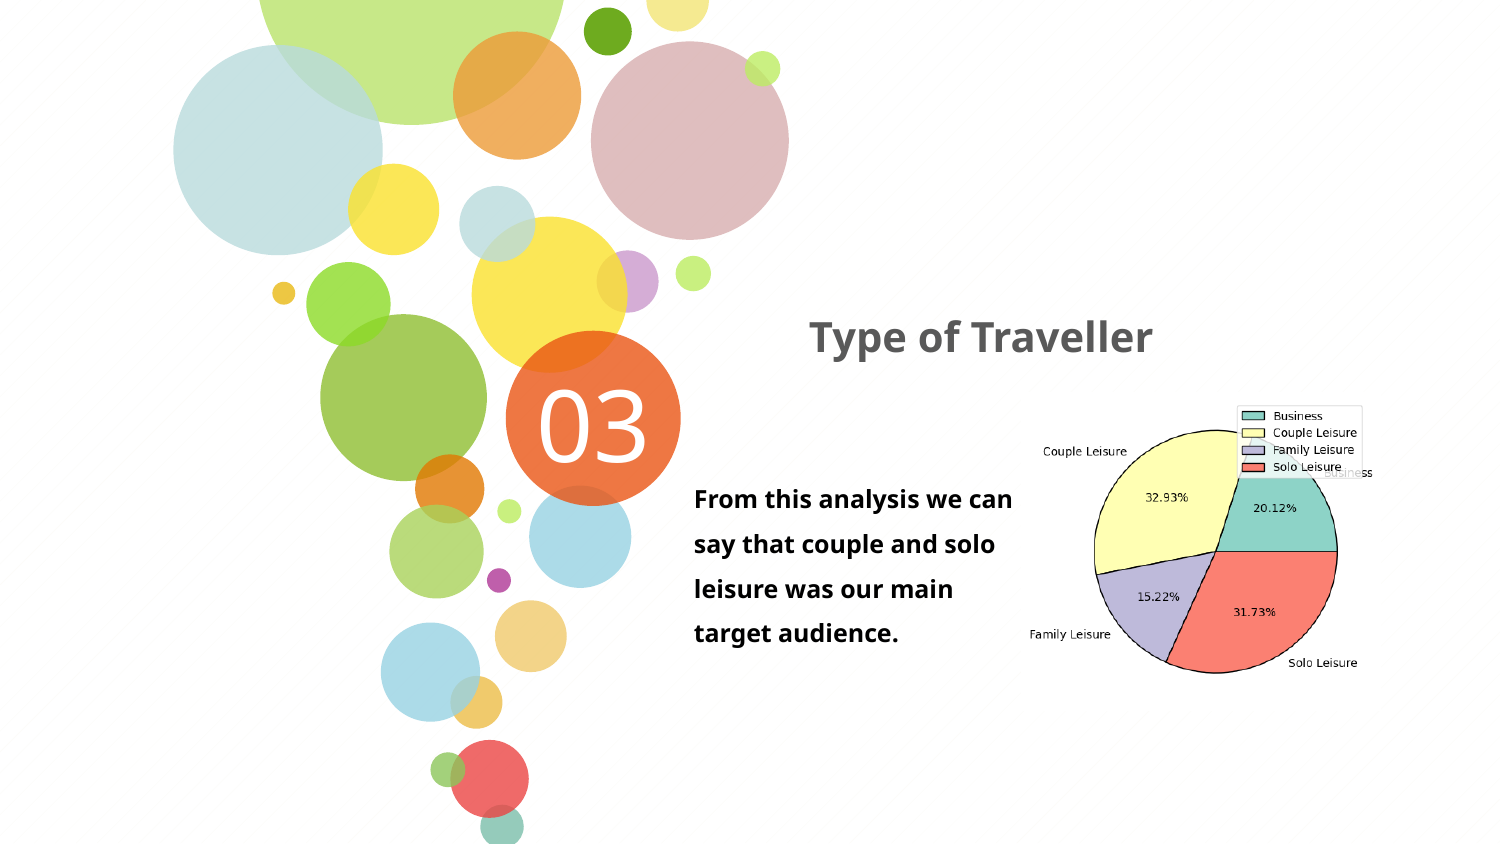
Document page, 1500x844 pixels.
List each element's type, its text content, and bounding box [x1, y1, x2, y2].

text_box [486, 568, 511, 593]
text_box [306, 262, 391, 347]
text_box [471, 216, 628, 368]
text_box [272, 281, 296, 305]
text_box [744, 51, 781, 87]
text_box [389, 504, 484, 599]
text_box 03 [533, 362, 653, 483]
text_box [675, 255, 712, 292]
text_box [459, 185, 536, 262]
picture [1021, 391, 1381, 711]
text_box [430, 752, 466, 788]
text_box [494, 600, 567, 673]
text_box From this analysis we can say that couple and solo leisure was our main target audience. [679, 460, 1016, 656]
text_box [451, 739, 529, 818]
text_box [259, 0, 564, 125]
text_box [480, 809, 524, 844]
text_box [348, 163, 440, 256]
text_box [453, 31, 582, 160]
text_box [616, 250, 659, 313]
text_box Type of Traveller [808, 311, 1423, 462]
text_box [646, 0, 709, 32]
text_box [529, 495, 632, 588]
text_box [320, 314, 487, 482]
text_box [173, 45, 383, 256]
text_box [380, 622, 481, 722]
text_box [454, 676, 503, 729]
text_box [415, 454, 485, 517]
text_box [505, 330, 681, 506]
text_box [590, 41, 789, 240]
text_box [583, 7, 632, 56]
text_box [497, 499, 522, 524]
